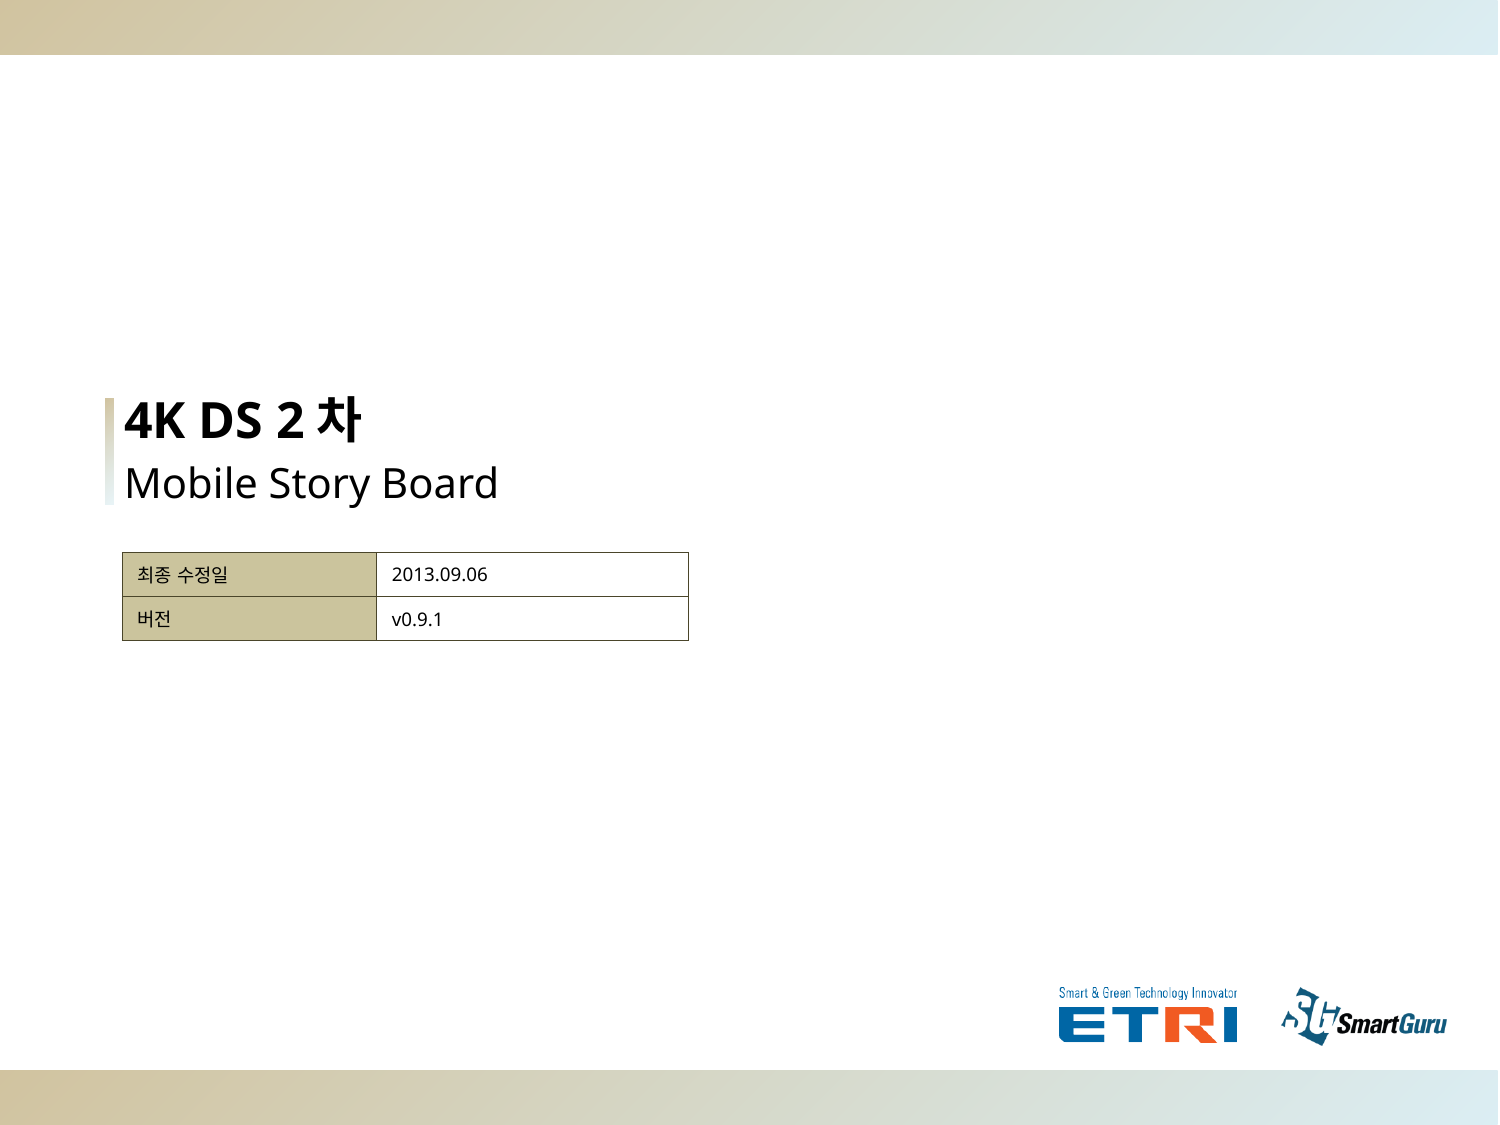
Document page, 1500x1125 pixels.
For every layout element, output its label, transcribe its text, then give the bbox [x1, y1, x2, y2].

table_cell 버전 [123, 597, 376, 640]
list 4K DS 2차 Mobile Story Board [109, 381, 1187, 531]
table_header 2013.09.06 [377, 553, 688, 596]
table_cell v0.9.1 [377, 597, 688, 640]
picture [1280, 987, 1447, 1046]
table_header 최종 수정일 [123, 553, 376, 596]
text_box [105, 398, 114, 505]
picture [1059, 987, 1237, 1043]
